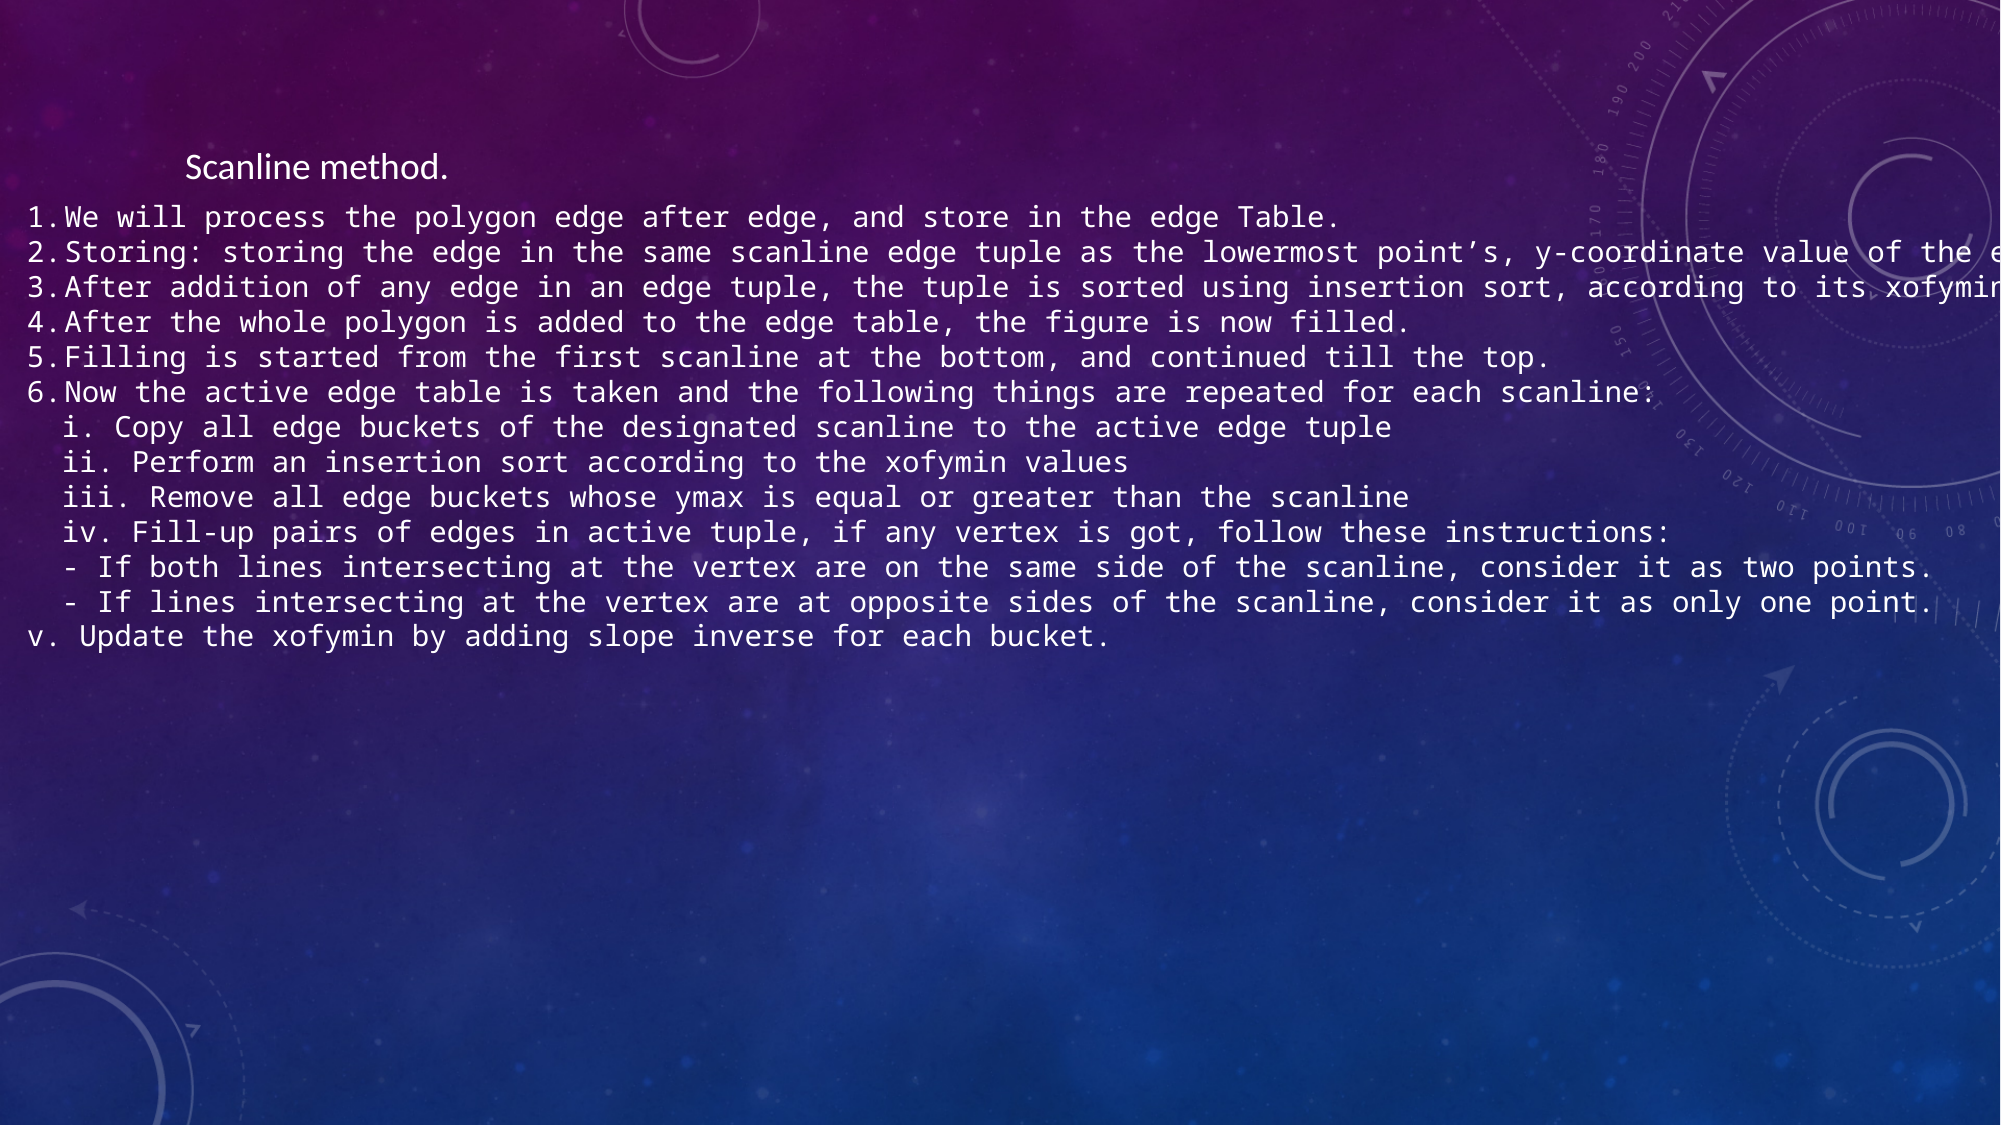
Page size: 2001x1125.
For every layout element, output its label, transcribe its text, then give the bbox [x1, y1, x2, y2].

text_box We will process the polygon edge after edge, and store in the edge Table. Storing: storing the edge in the same scanline edge tuple as the lowermost point’s, y-coordinate value of the edge. After addition of any edge in an edge tuple, the tuple is sorted using insertion sort, according to its xofymin value. After the whole polygon is added to the edge table, the figure is now filled. Filling is started from the first scanline at the bottom, and continued till the top. Now the active edge table is taken and the following things are repeated for each scanline: i. Copy all edge buckets of the designated scanline to the active edge tuple ii. Perform an insertion sort according to the xofymin values iii. Remove all edge buckets whose ymax is equal or greater than the scanline iv. Fill-up pairs of edges in active tuple, if any vertex is got, follow these instructions: - If both lines intersecting at the vertex are on the same side of the scanline, consider it as two points. - If lines intersecting at the vertex are at opposite sides of the scanline, consider it as only one point. v. Update the xofymin by adding slope inverse for each bucket. [26, 198, 2000, 668]
picture [0, 0, 2001, 1125]
text_box Scanline method. [170, 135, 465, 195]
